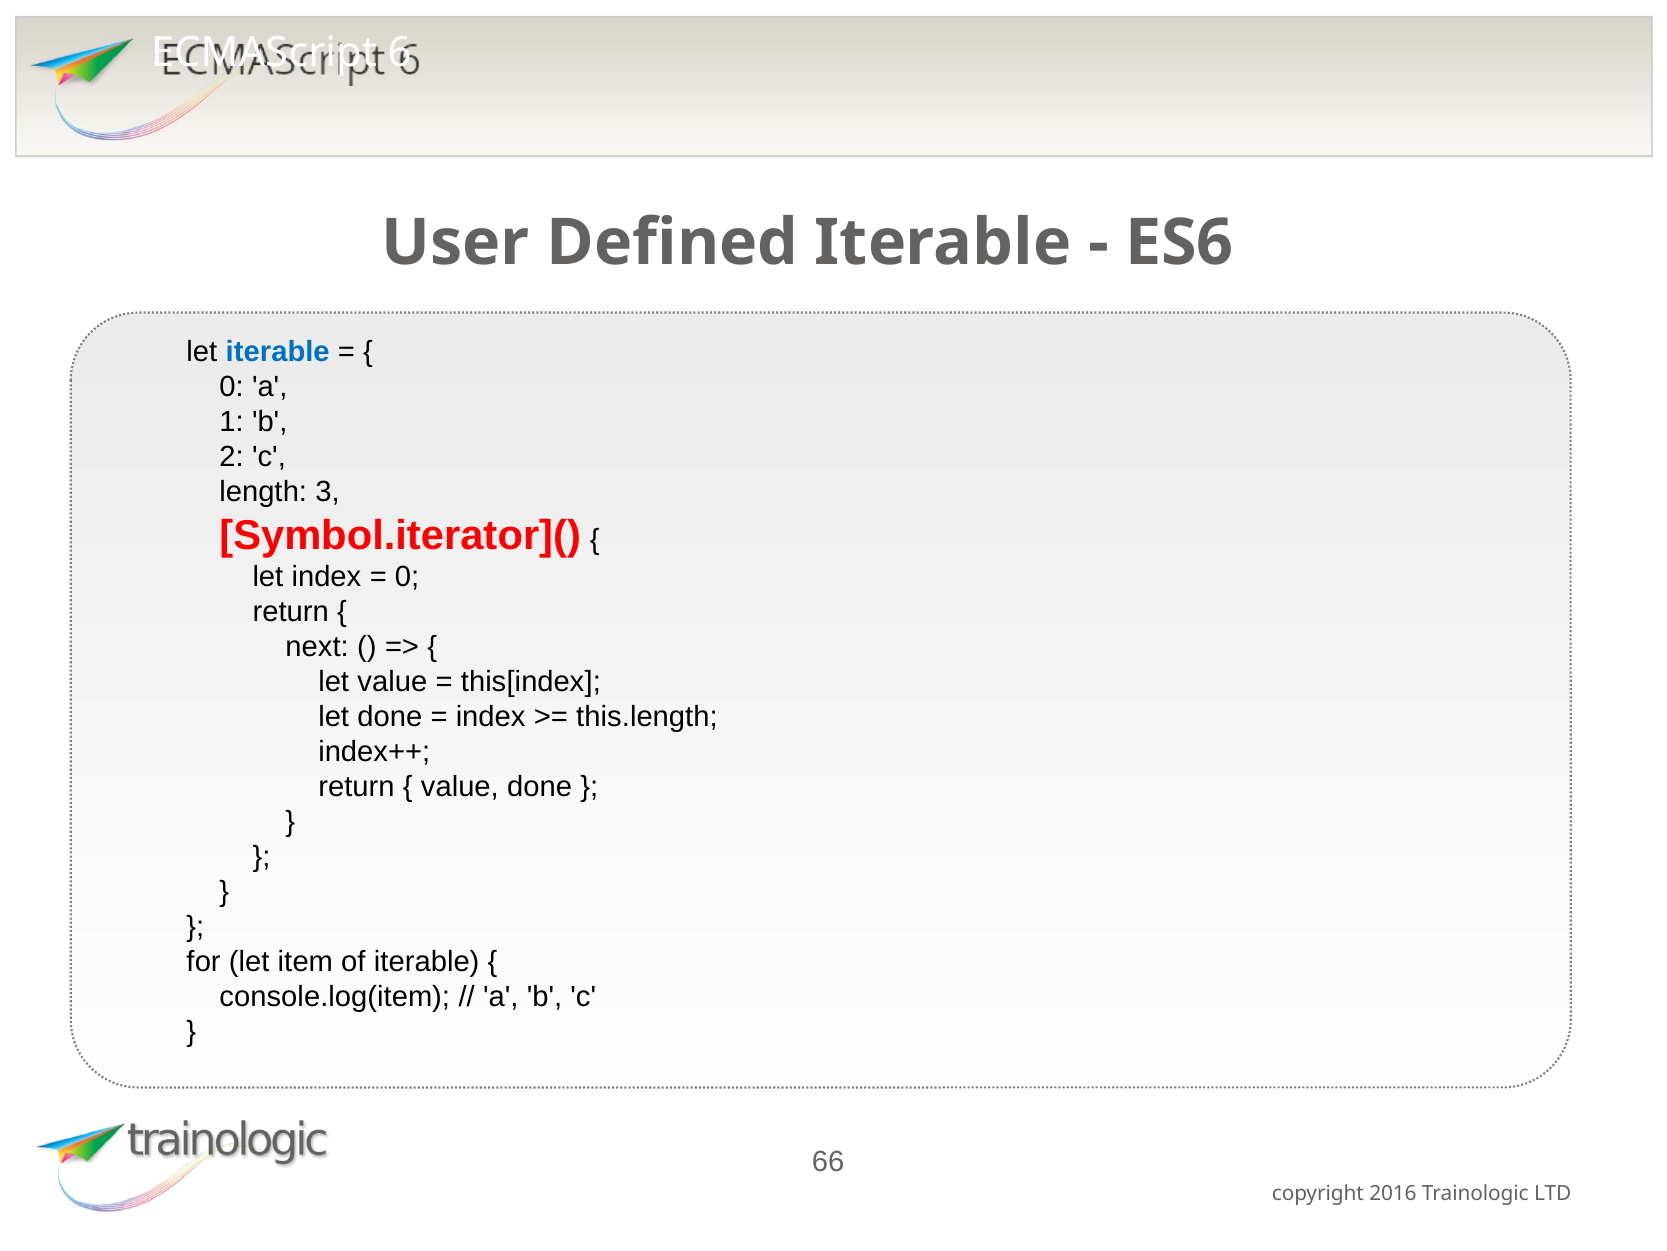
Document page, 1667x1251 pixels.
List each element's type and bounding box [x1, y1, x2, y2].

picture [0, 0, 1667, 1250]
text_box [70, 312, 1571, 1088]
